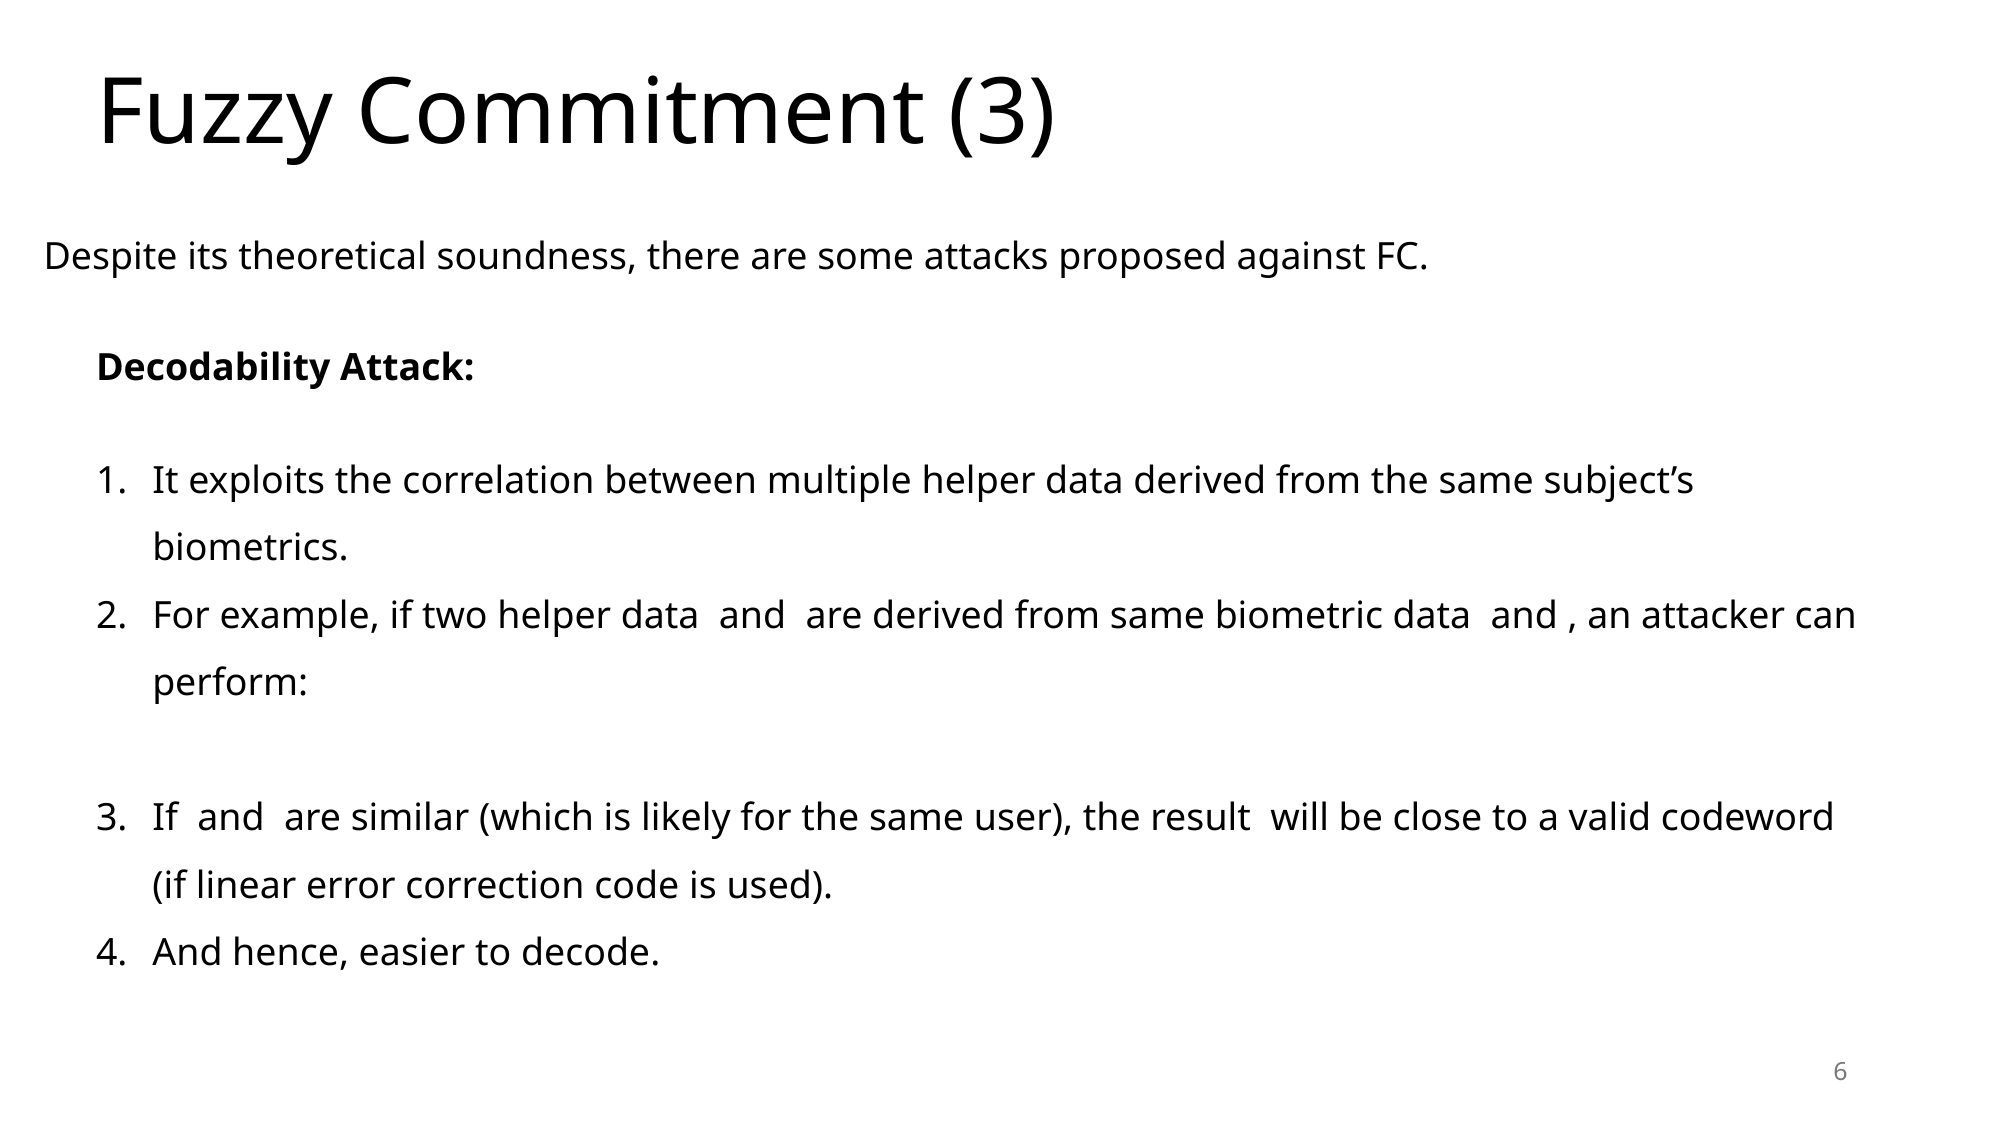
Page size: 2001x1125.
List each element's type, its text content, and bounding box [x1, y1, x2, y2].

title Fuzzy Commitment (3) [81, 22, 1638, 206]
text_box Despite its theoretical soundness, there are some attacks proposed against FC. [28, 224, 1445, 285]
slide_number 6 [1412, 1042, 1863, 1103]
